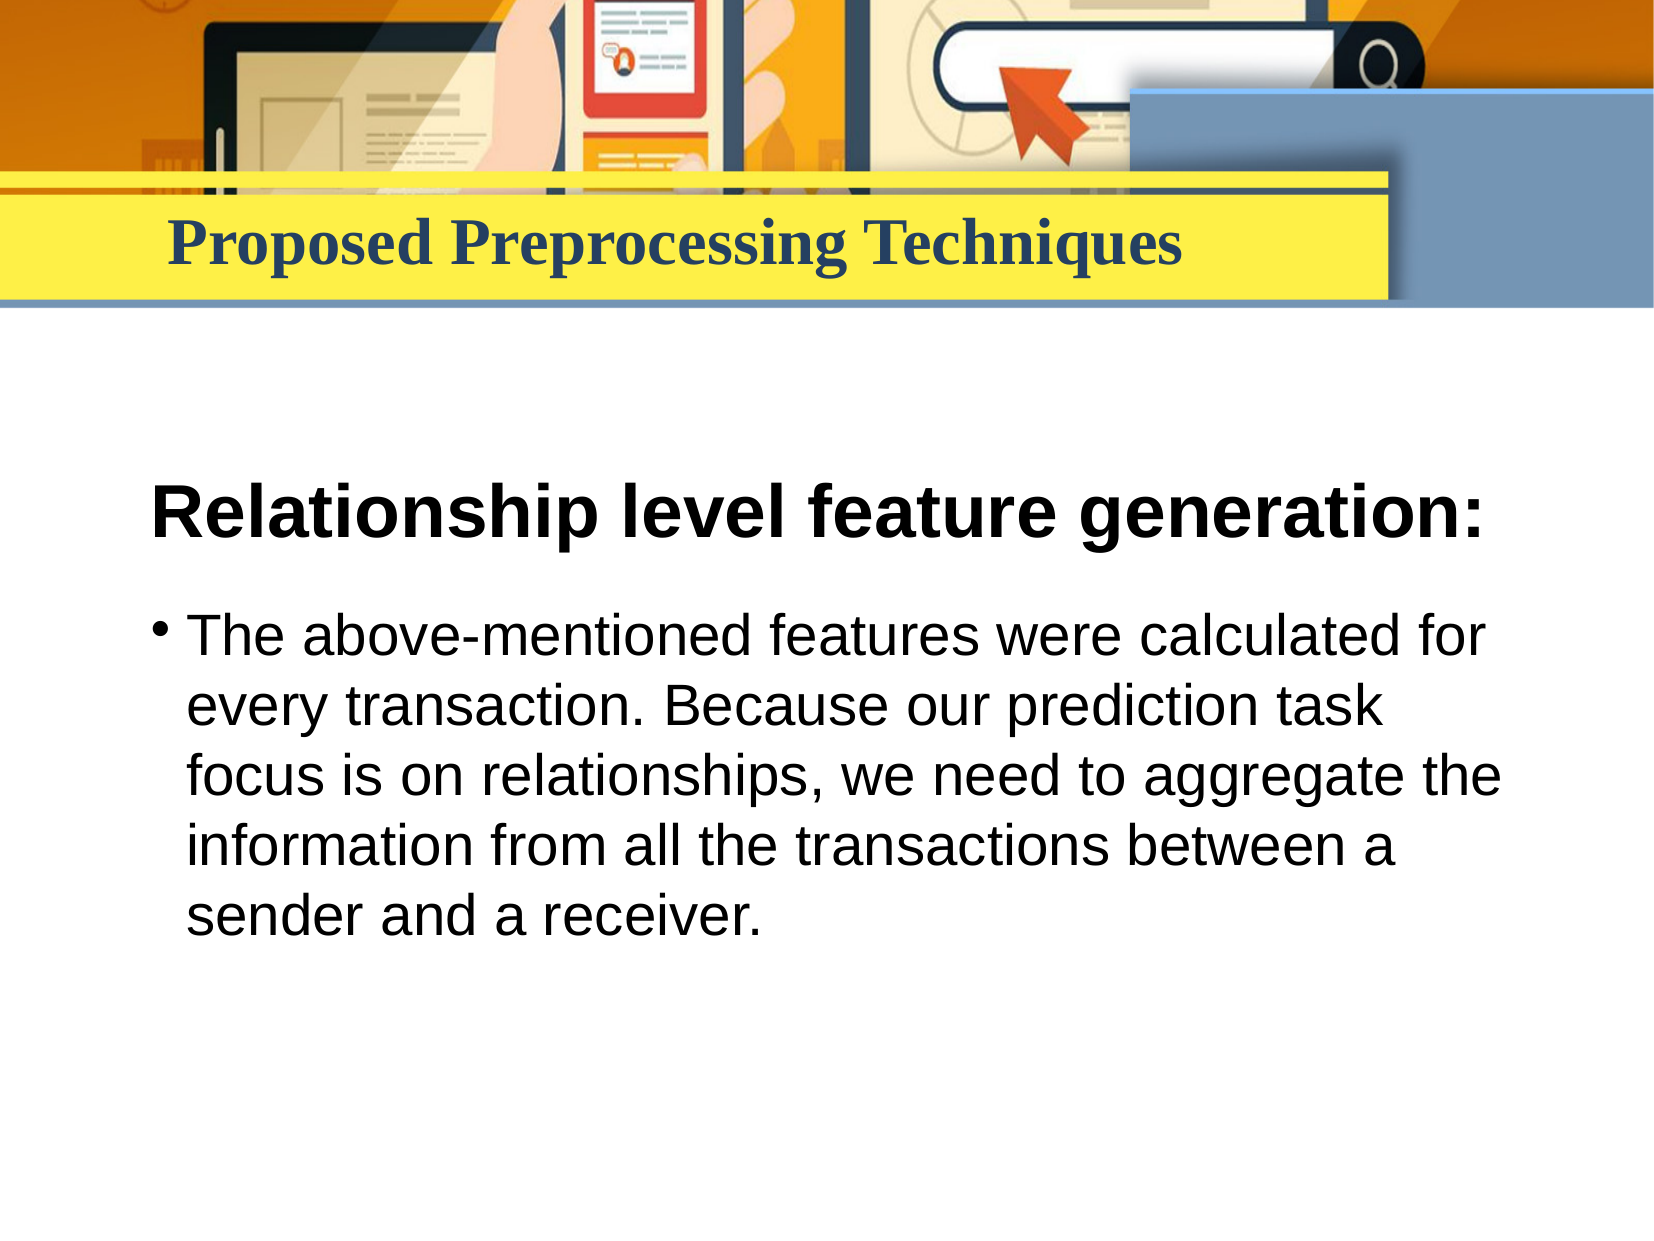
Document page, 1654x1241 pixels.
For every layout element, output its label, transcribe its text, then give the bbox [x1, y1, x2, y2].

text_box Relationship level feature generation: The above-mentioned features were calculated for every transaction. Because our prediction task focus is on relationships, we need to aggregate the information from all the transactions between a sender and a receiver. [135, 454, 1554, 963]
picture [0, 0, 1654, 1241]
text_box Proposed Preprocessing Techniques [0, 121, 1418, 355]
